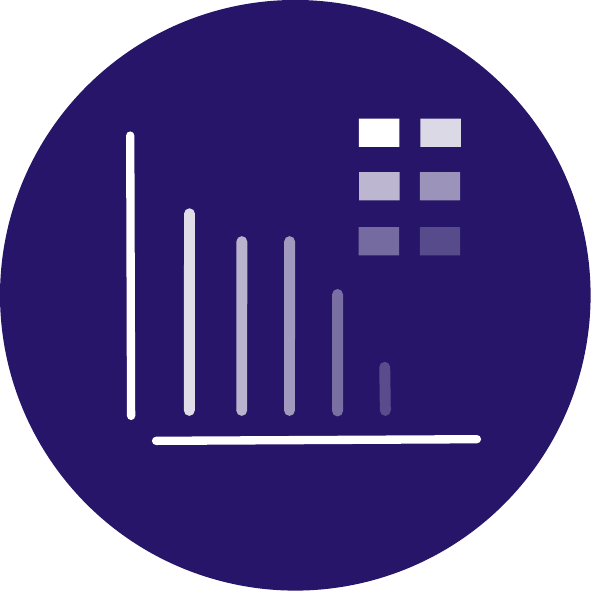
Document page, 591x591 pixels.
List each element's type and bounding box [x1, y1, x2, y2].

text_box [358, 171, 401, 202]
text_box [419, 171, 461, 202]
text_box [358, 226, 400, 257]
text_box [0, 0, 591, 591]
text_box [419, 117, 462, 148]
text_box [358, 117, 400, 148]
text_box [419, 226, 461, 257]
